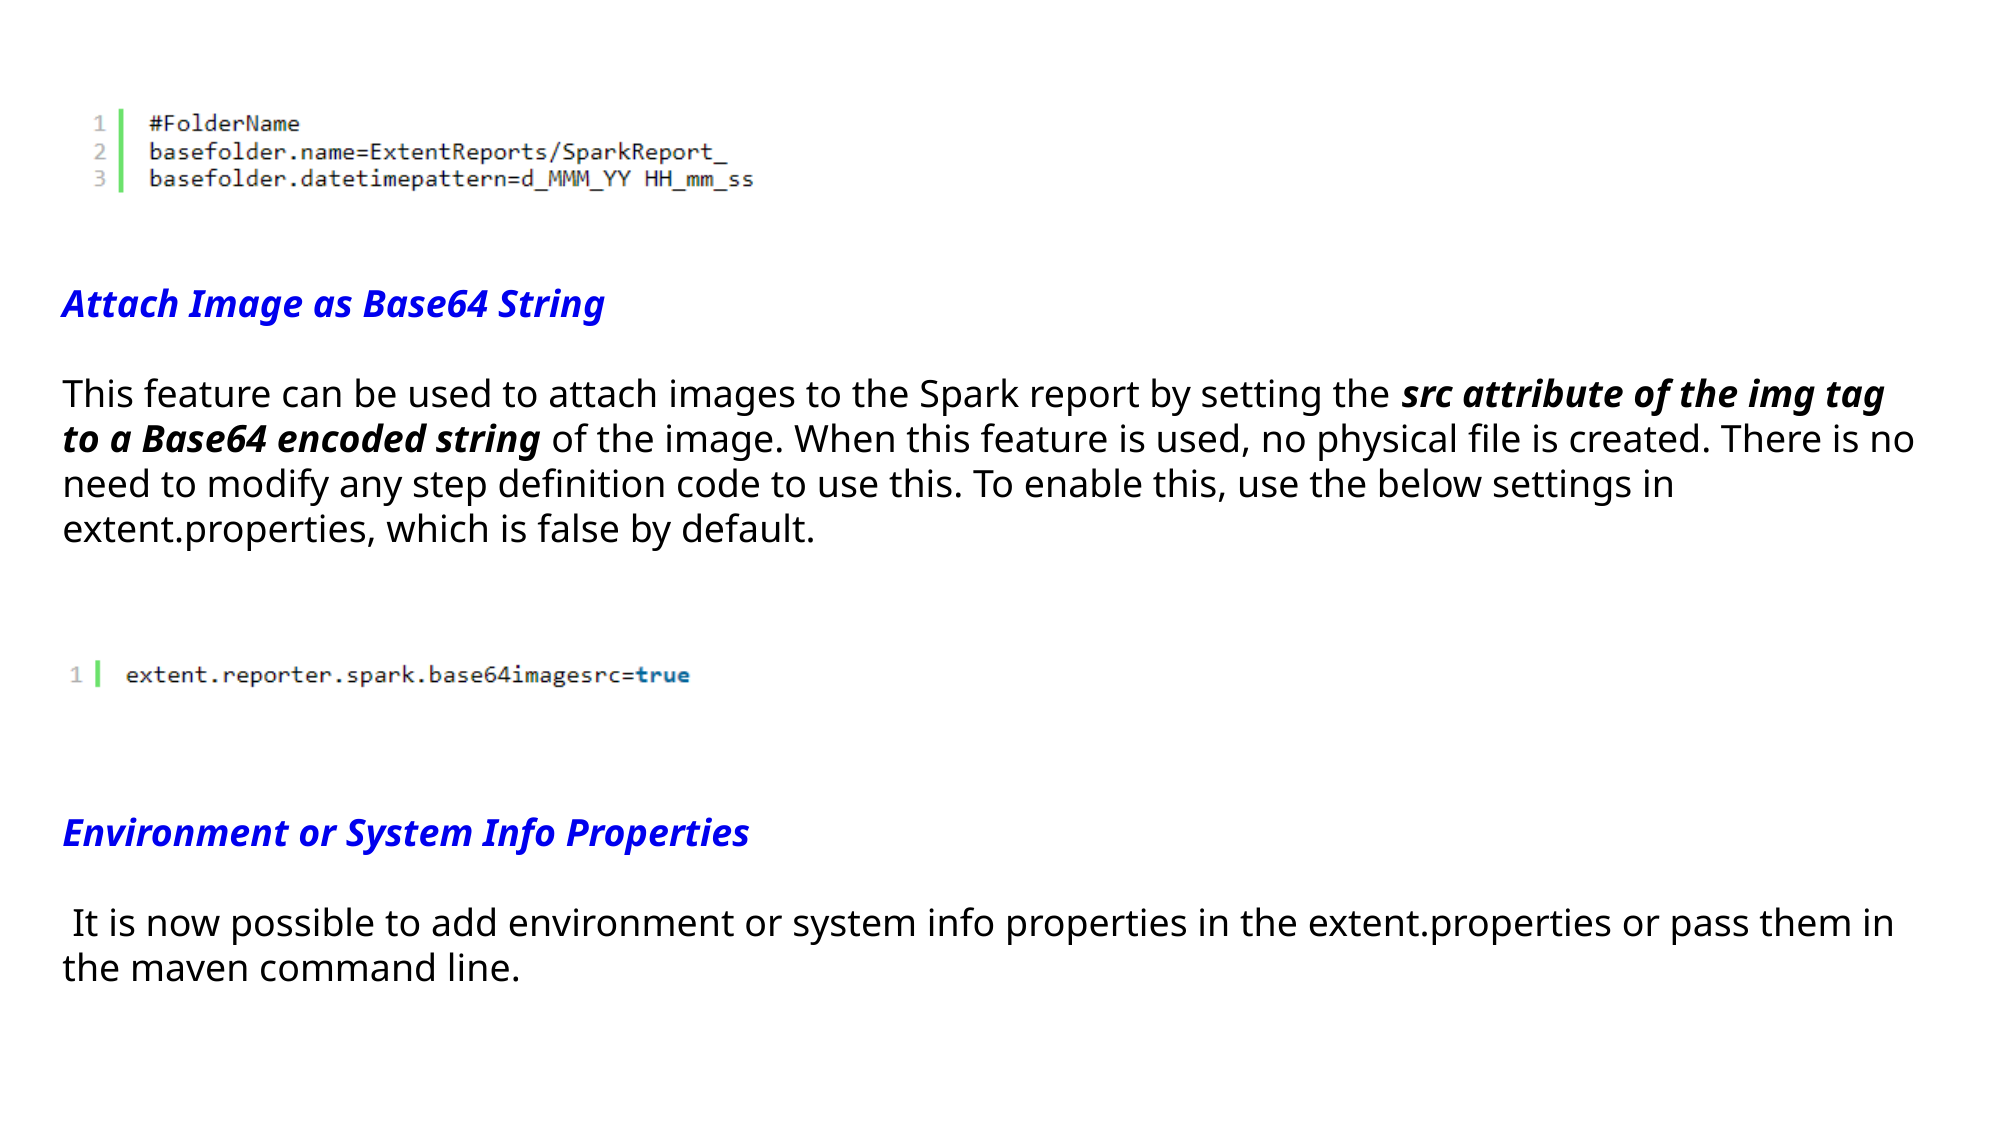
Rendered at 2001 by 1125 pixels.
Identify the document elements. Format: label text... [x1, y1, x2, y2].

picture [47, 65, 886, 218]
text_box Environment or System Info Properties It is now possible to add environment or system info properties in the extent.properties or pass them in the maven command line. [47, 801, 1942, 997]
picture [33, 637, 886, 725]
text_box Attach Image as Base64 String This feature can be used to attach images to the Spark report by setting the src attribute of the img tag to a Base64 encoded string of the image. When this feature is used, no physical file is created. There is no need to modify any step definition code to use this. To enable this, use the below settings in extent.properties, which is false by default. [47, 273, 1942, 558]
